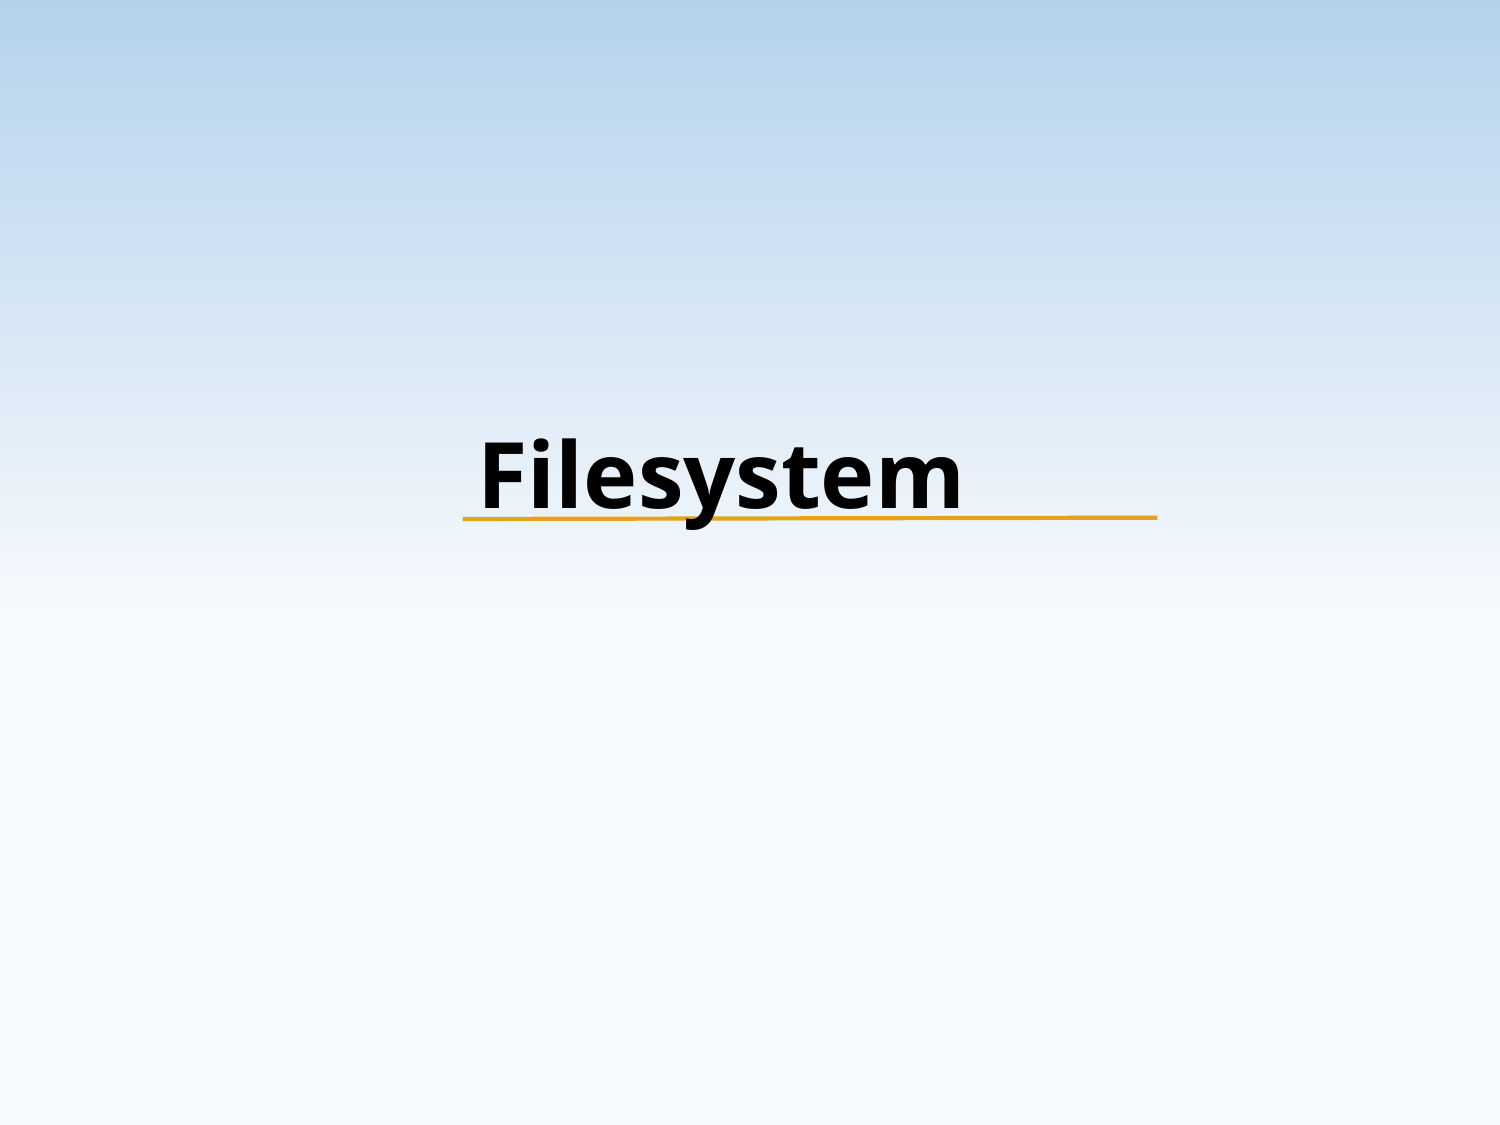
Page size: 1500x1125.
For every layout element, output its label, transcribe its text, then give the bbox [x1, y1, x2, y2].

title Filesystem [462, 389, 1388, 536]
